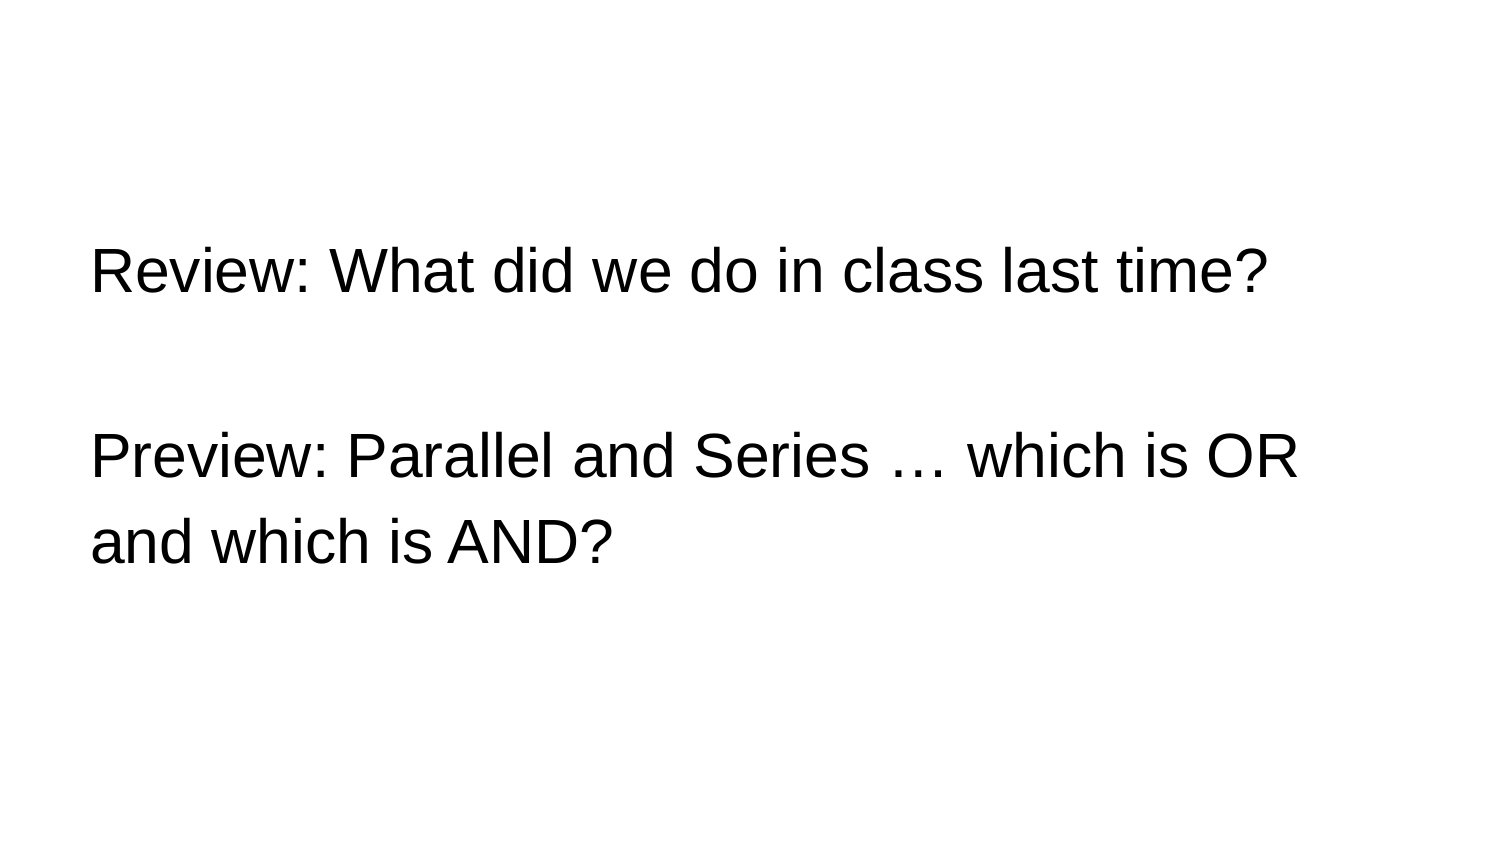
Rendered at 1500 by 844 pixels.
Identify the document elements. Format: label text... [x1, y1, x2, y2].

list Review: What did we do in class last time? Preview: Parallel and Series … which is OR and which is AND? [75, 211, 1425, 755]
